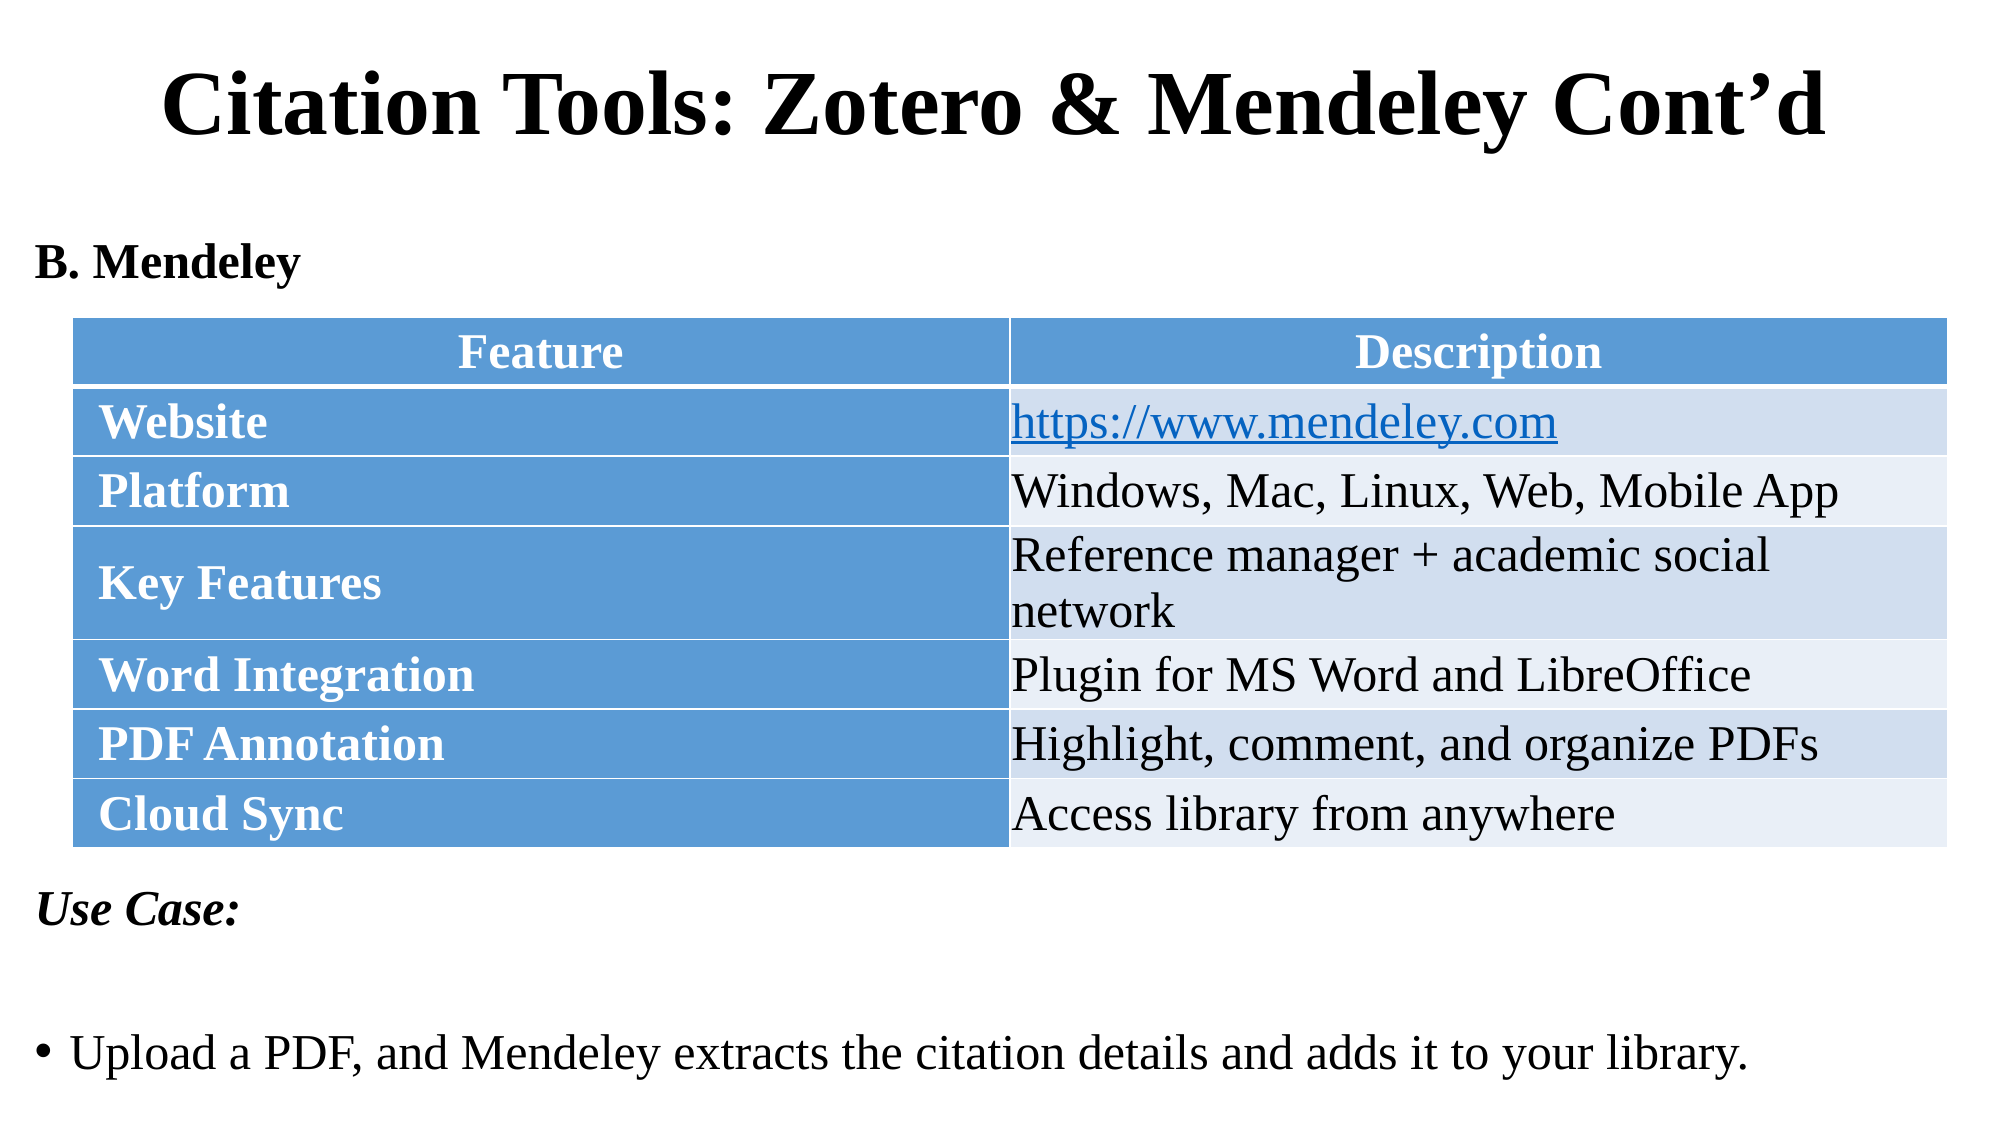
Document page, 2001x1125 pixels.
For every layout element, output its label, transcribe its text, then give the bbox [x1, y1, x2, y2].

table_cell Access library from anywhere [1011, 779, 1947, 847]
list B. Mendeley Use Case: Upload a PDF, and Mendeley extracts the citation details and adds it to your library. [19, 228, 1982, 1092]
table_cell Reference manager + academic social network [1011, 527, 1947, 639]
table_cell Word Integration [73, 640, 1009, 708]
table_cell https://www.mendeley.com [1011, 389, 1947, 455]
table_header Feature [73, 318, 1009, 384]
table_cell PDF Annotation [73, 710, 1009, 778]
title Citation Tools: Zotero & Mendeley Cont’d [132, 30, 1858, 180]
table_cell Highlight, comment, and organize PDFs [1011, 710, 1947, 778]
table_cell Website [73, 389, 1009, 455]
table_cell Cloud Sync [73, 779, 1009, 847]
table_header Description [1011, 318, 1947, 384]
table_cell Windows, Mac, Linux, Web, Mobile App [1011, 457, 1947, 525]
table_cell Key Features [73, 527, 1009, 639]
table_cell Platform [73, 457, 1009, 525]
table_cell Plugin for MS Word and LibreOffice [1011, 640, 1947, 708]
